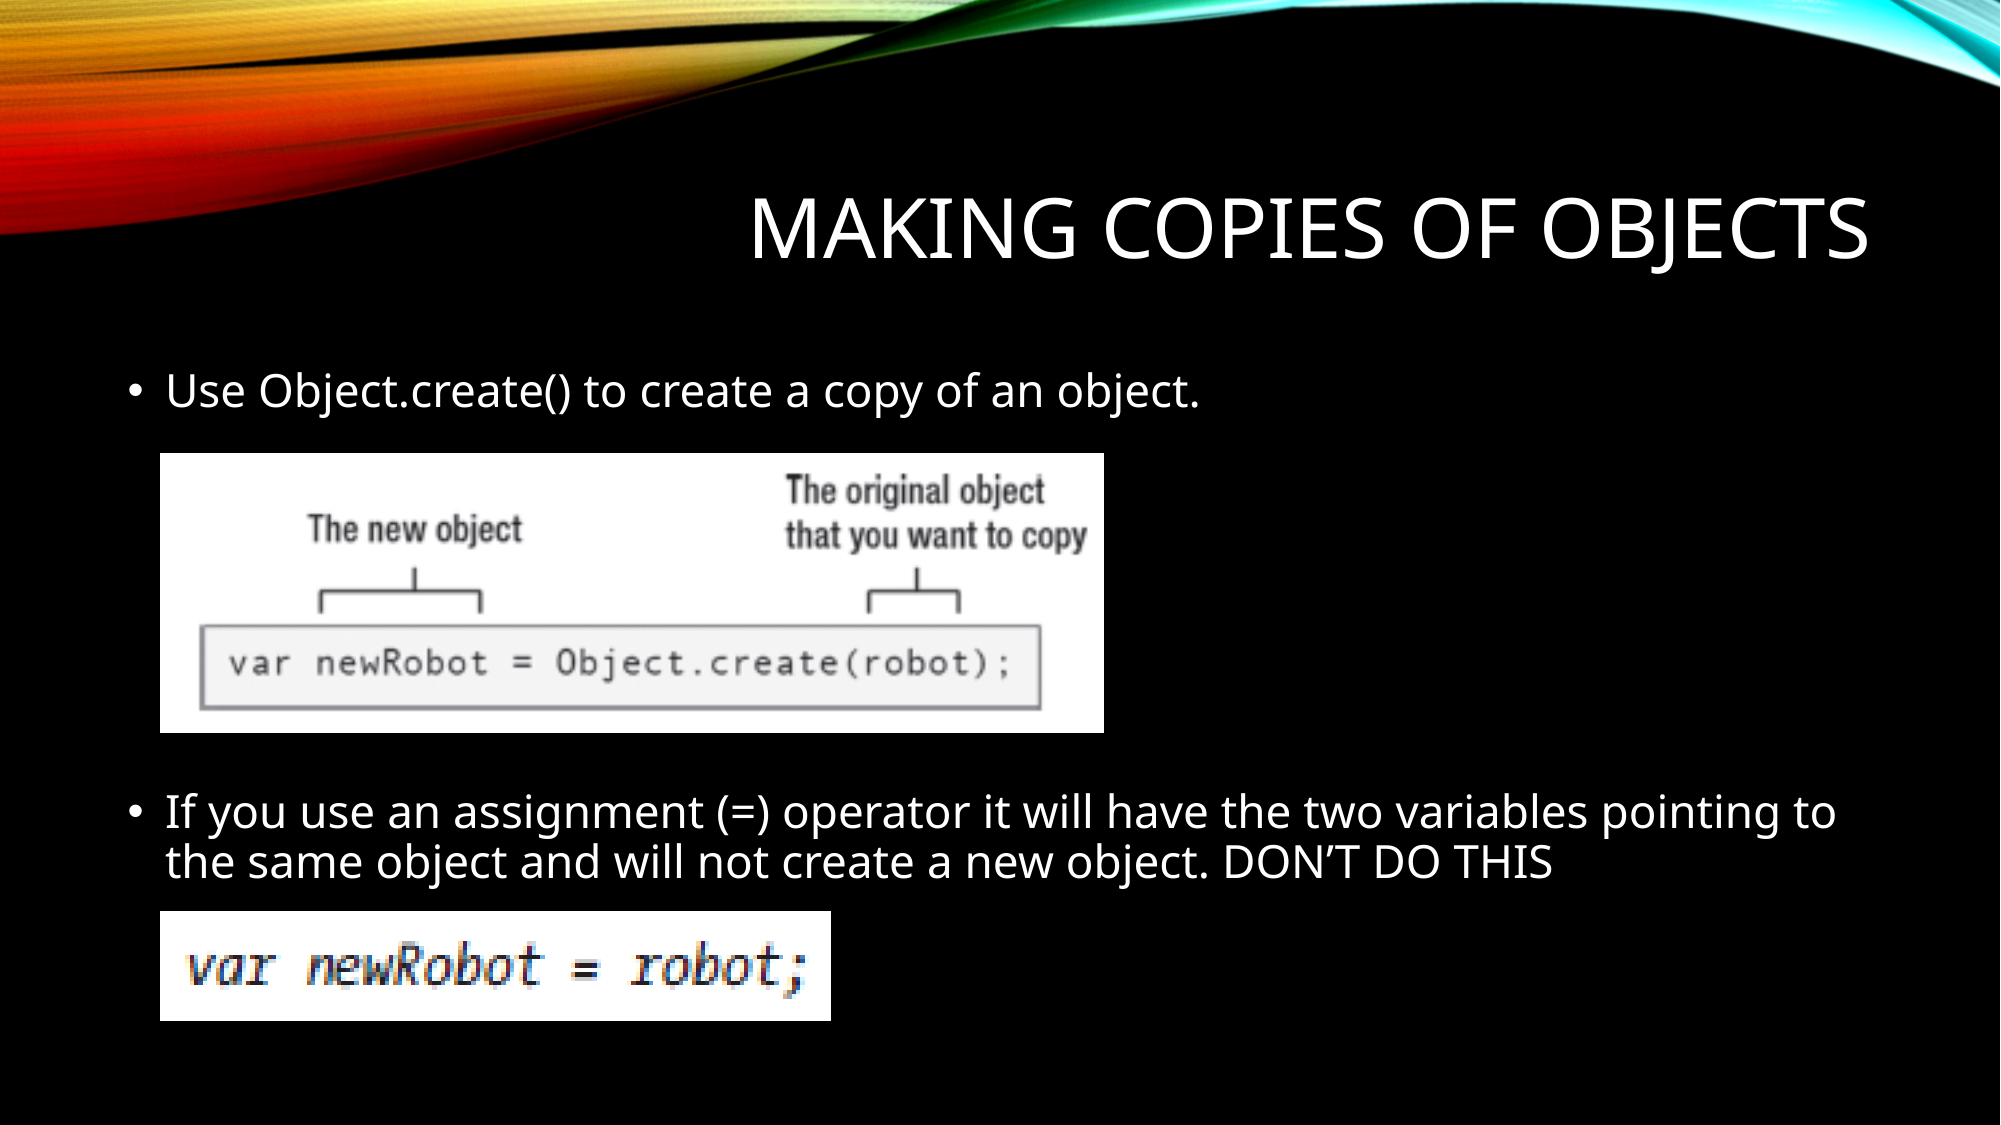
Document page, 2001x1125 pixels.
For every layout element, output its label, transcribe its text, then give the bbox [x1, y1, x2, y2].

title Making copies of objects [474, 125, 1888, 338]
picture [160, 911, 831, 1021]
picture [0, 0, 2000, 237]
list Use Object.create() to create a copy of an object. If you use an assignment (=) operator it will have the two variables pointing to the same object and will not create a new object. DON’T DO THIS [112, 360, 1888, 1021]
picture [160, 453, 1104, 733]
